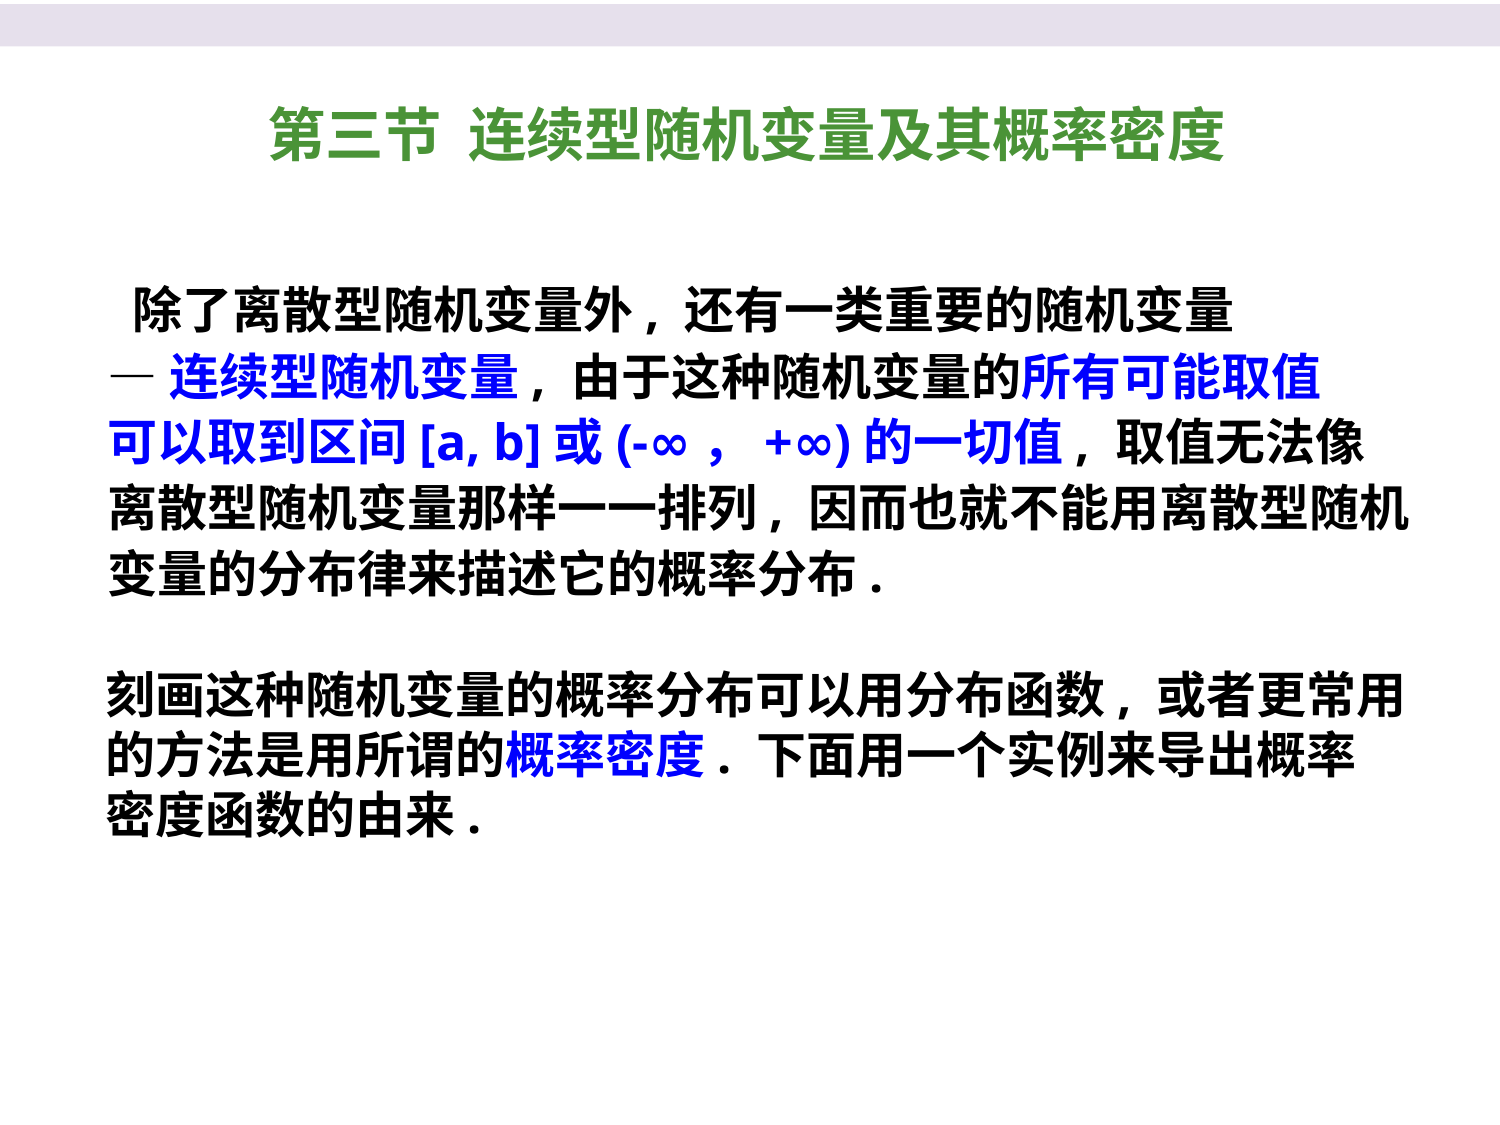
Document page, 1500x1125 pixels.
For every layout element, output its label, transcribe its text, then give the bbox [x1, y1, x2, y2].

text_box 除了离散型随机变量外, 还有一类重要的随机变量 —连续型随机变量, 由于这种随机变量的所有可能取值 可以取到区间[a, b]或(-∞，+∞)的一切值, 取值无法像 离散型随机变量那样一一排列, 因而也就不能用离散型随机 变量的分布律来描述它的概率分布. [92, 260, 1424, 677]
text_box 刻画这种随机变量的概率分布可以用分布函数, 或者更常用 的方法是用所谓的概率密度. 下面用一个实例来导出概率 密度函数的由来. [90, 655, 1422, 851]
text_box 第三节 连续型随机变量及其概率密度 [121, 90, 1372, 204]
